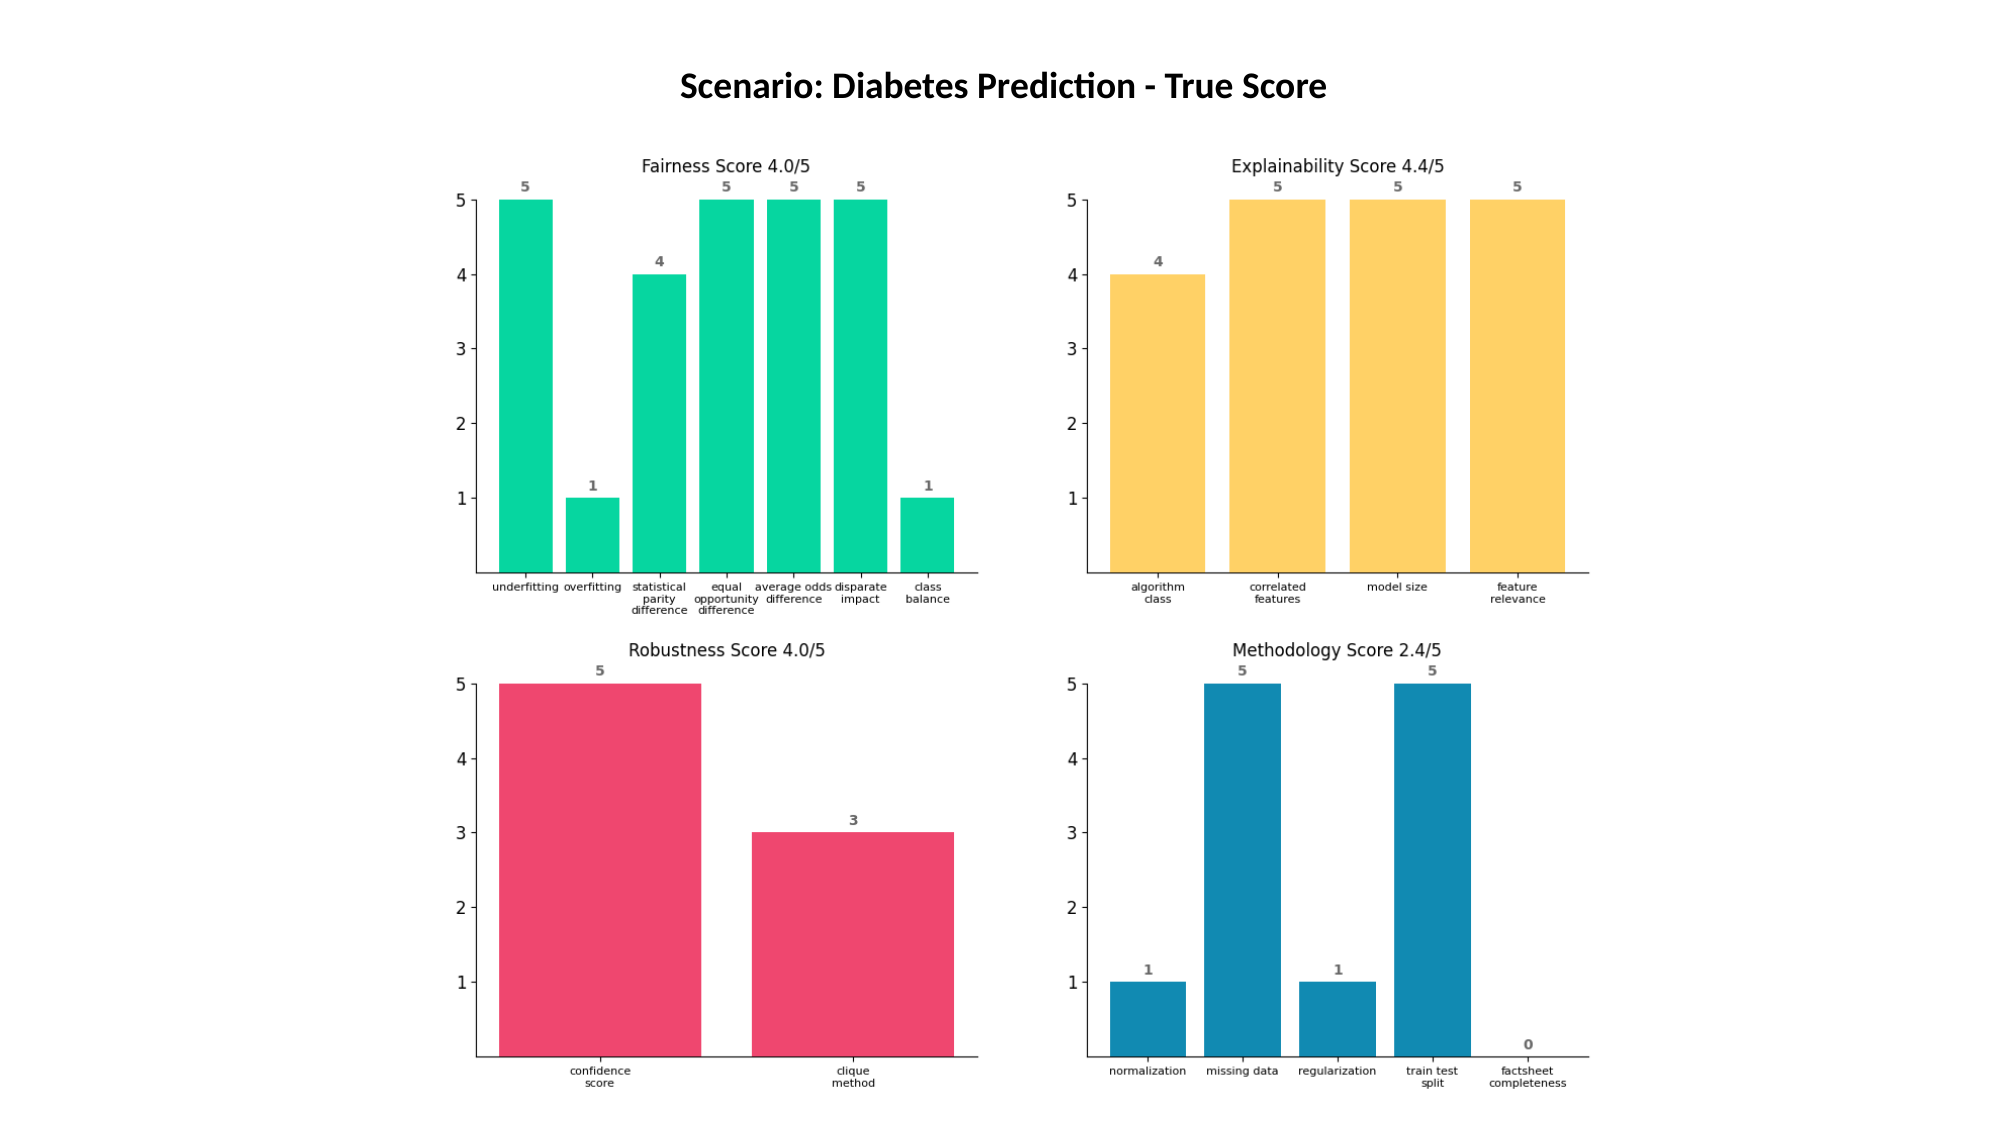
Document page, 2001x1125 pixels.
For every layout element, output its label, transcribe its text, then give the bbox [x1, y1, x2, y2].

picture [395, 141, 1653, 1110]
text_box Scenario: Diabetes Prediction - True Score [665, 53, 1356, 114]
